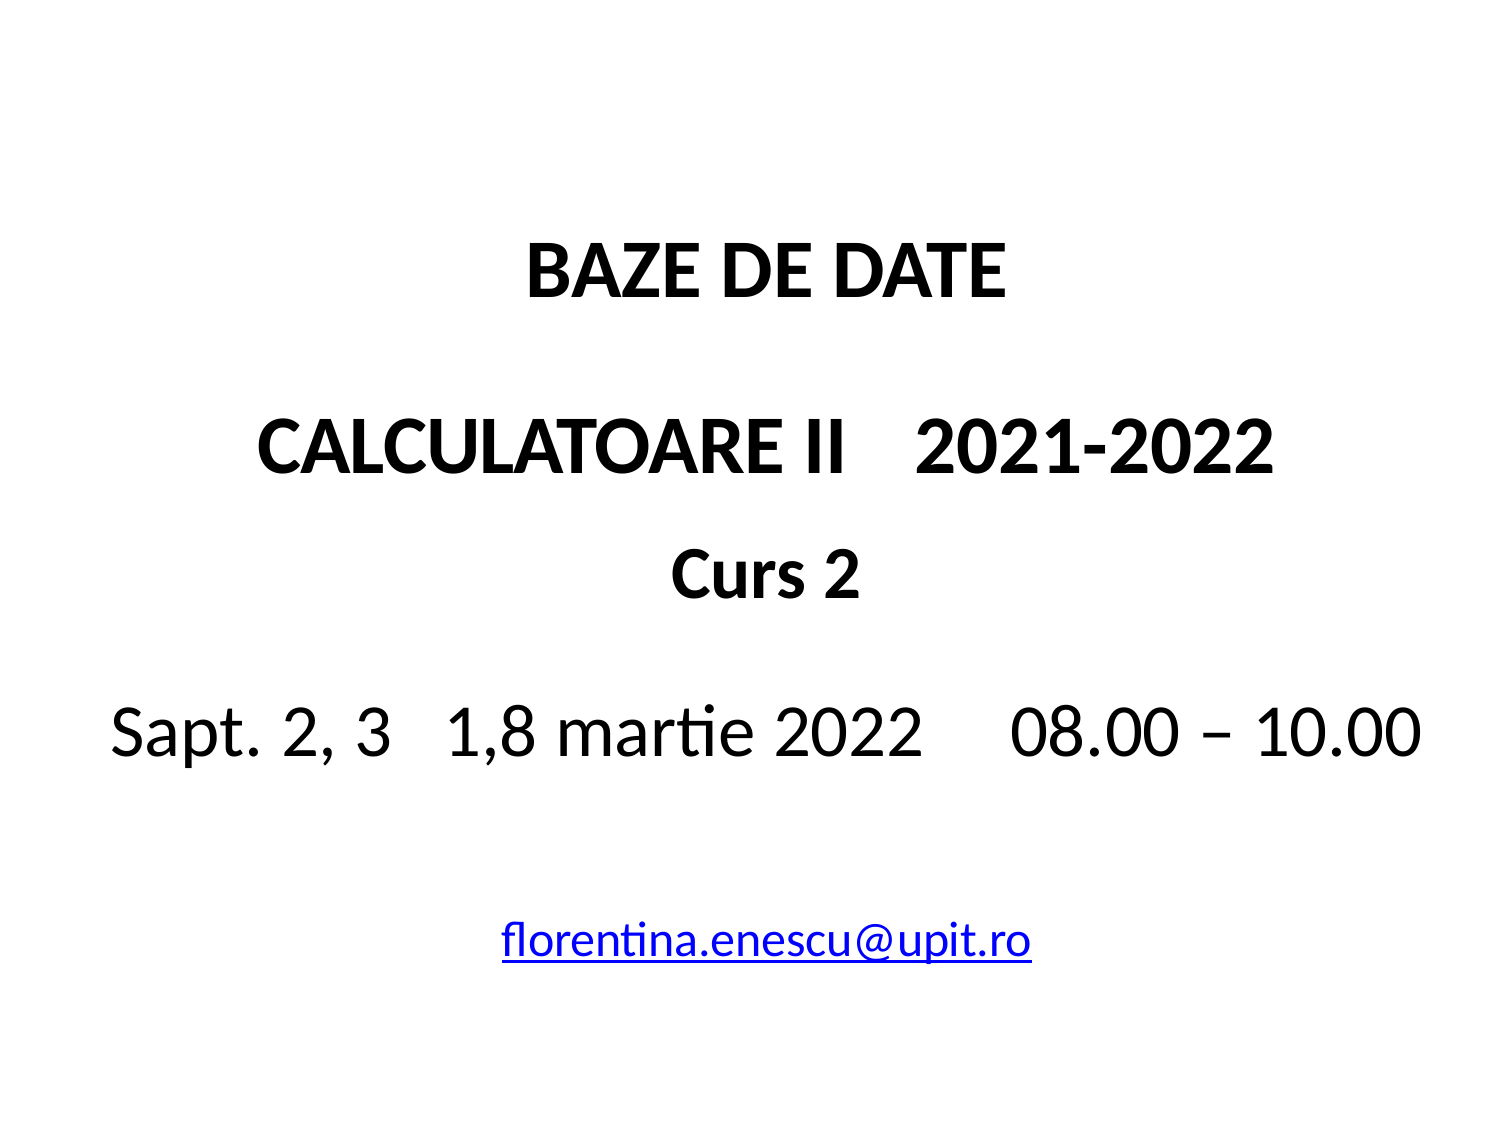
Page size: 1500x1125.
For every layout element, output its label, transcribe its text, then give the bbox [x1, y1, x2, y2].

title BAZE DE DATE CALCULATOARE II 2021-2022 [253, 212, 1280, 490]
text_box Curs 2 Sapt. 2, 3 1,8 martie 2022 08.00 – 10.00 florentina.enescu@upit.ro [108, 521, 1425, 967]
